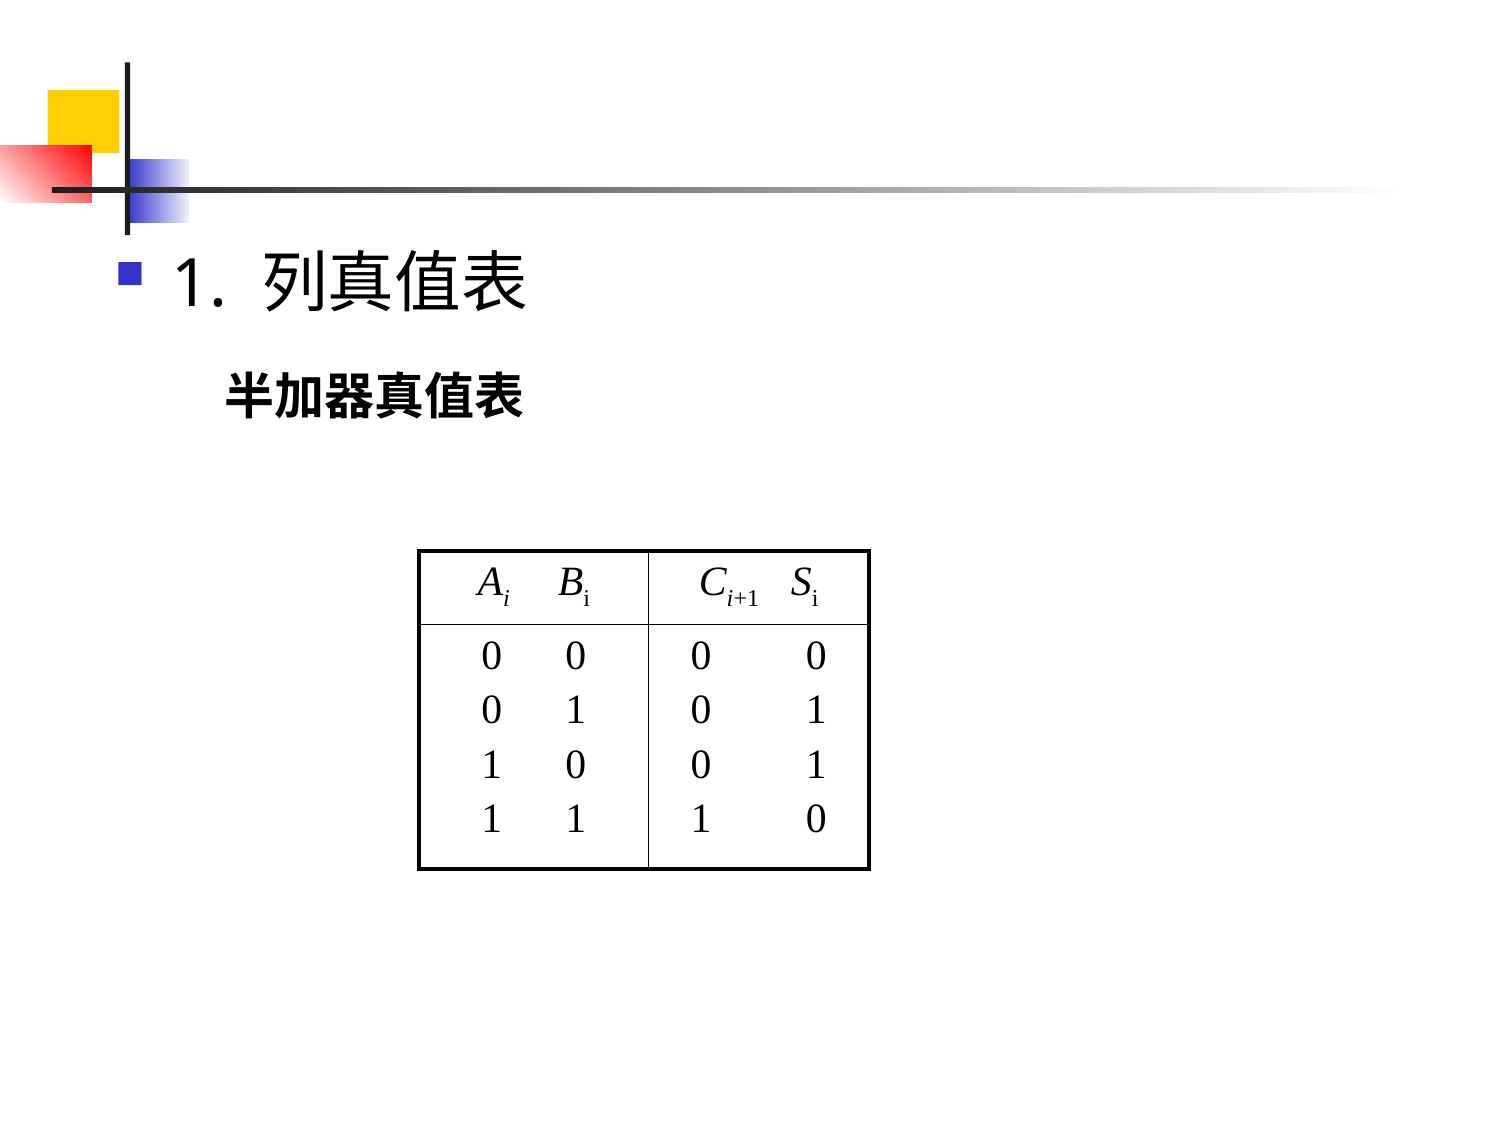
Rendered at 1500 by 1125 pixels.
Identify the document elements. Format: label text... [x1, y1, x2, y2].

table_header Ai Bi [421, 553, 648, 624]
table_cell 0 0 0 1 0 1 1 0 [649, 625, 867, 867]
text_box 半加器真值表 [209, 357, 551, 433]
table_cell 0 0 0 1 1 0 1 1 [421, 625, 648, 867]
table_header Ci+1 Si [649, 553, 867, 624]
list 1. 列真值表 [100, 231, 1376, 894]
